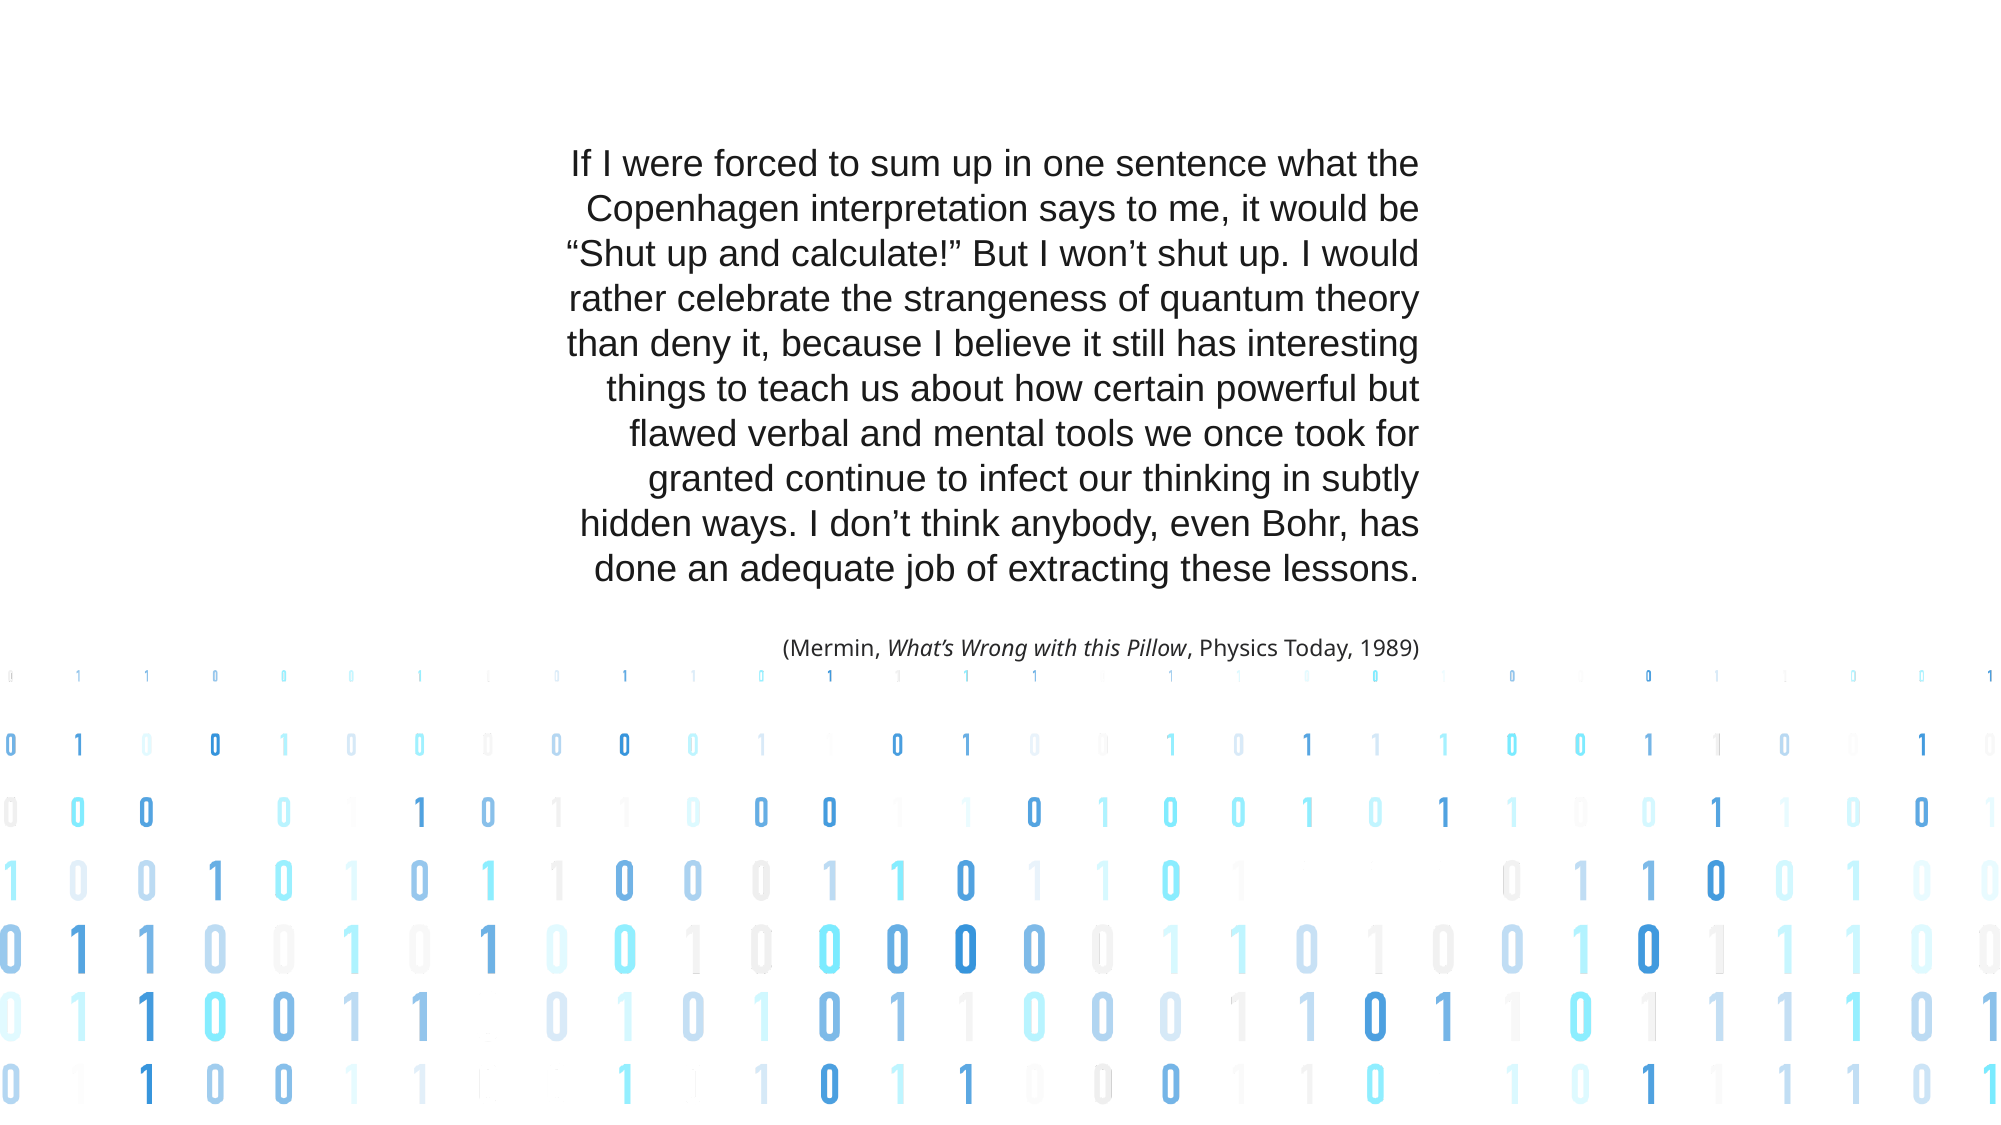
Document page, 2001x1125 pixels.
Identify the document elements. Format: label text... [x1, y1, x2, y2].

text_box If I were forced to sum up in one sentence what the Copenhagen interpretation says to me, it would be “Shut up and calculate!” But I won’t shut up. I would rather celebrate the strangeness of quantum theory than deny it, because I believe it still has interesting things to teach us about how certain powerful but flawed verbal and mental tools we once took for granted continue to infect our thinking in subtly hidden ways. I don’t think anybody, even Bohr, has done an adequate job of extracting these lessons. (Mermin, What’s Wrong with this Pillow, Physics Today, 1989) [517, 131, 1435, 669]
picture [0, 670, 2000, 1125]
